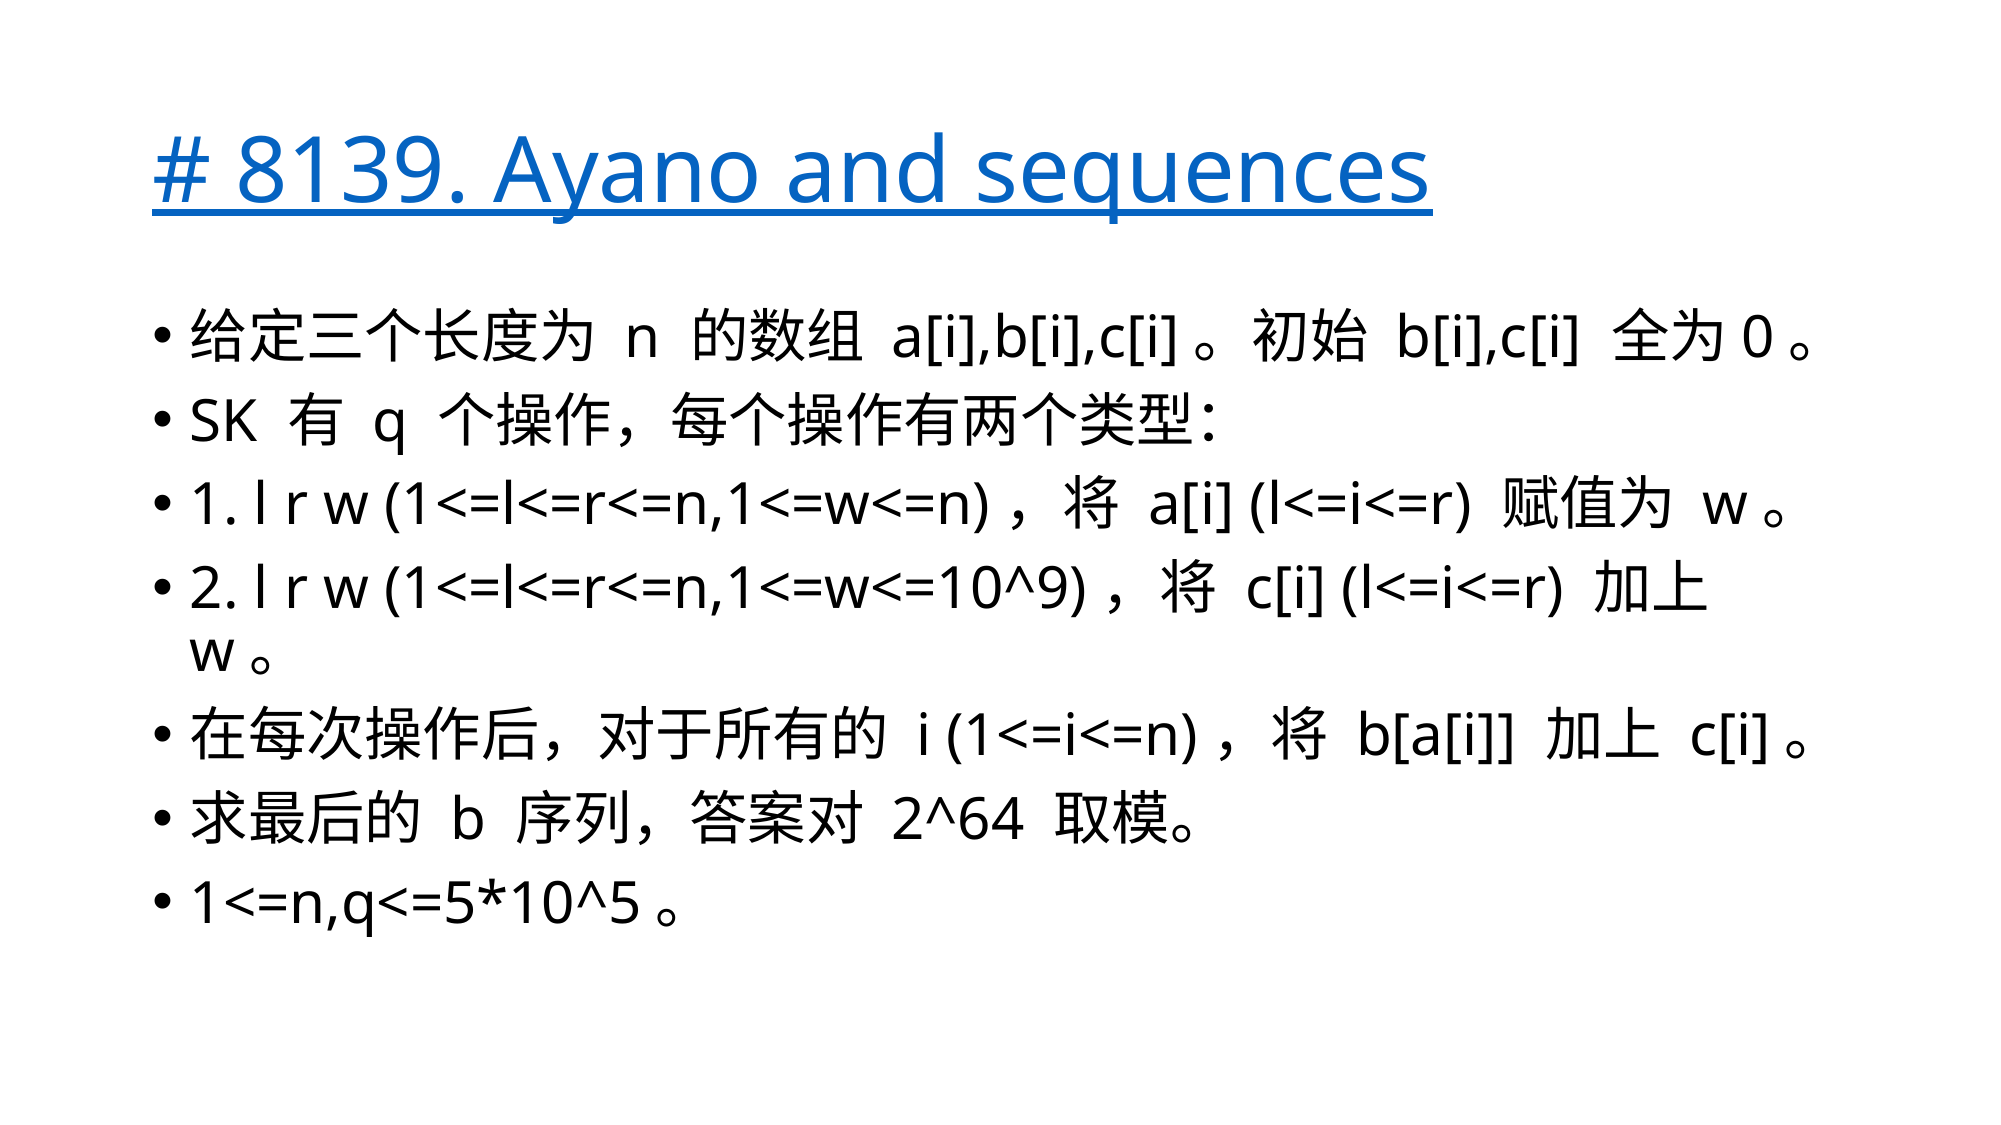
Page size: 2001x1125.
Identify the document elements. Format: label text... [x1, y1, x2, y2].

title # 8139. Ayano and sequences [137, 59, 1863, 278]
list 给定三个长度为 n 的数组 a[i],b[i],c[i]。初始 b[i],c[i] 全为0。 SK 有 q 个操作，每个操作有两个类型： 1. l r w (1<=l<=r<=n,1<=w<=n)，将 a[i] (l<=i<=r) 赋值为 w。 2. l r w (1<=l<=r<=n,1<=w<=10^9)，将 c[i] (l<=i<=r) 加上 w。 在每次操作后，对于所有的 i (1<=i<=n)，将 b[a[i]] 加上 c[i]。 求最后的 b 序列，答案对 2^64 取模。 1<=n,q<=5*10^5。 [137, 299, 1863, 1014]
